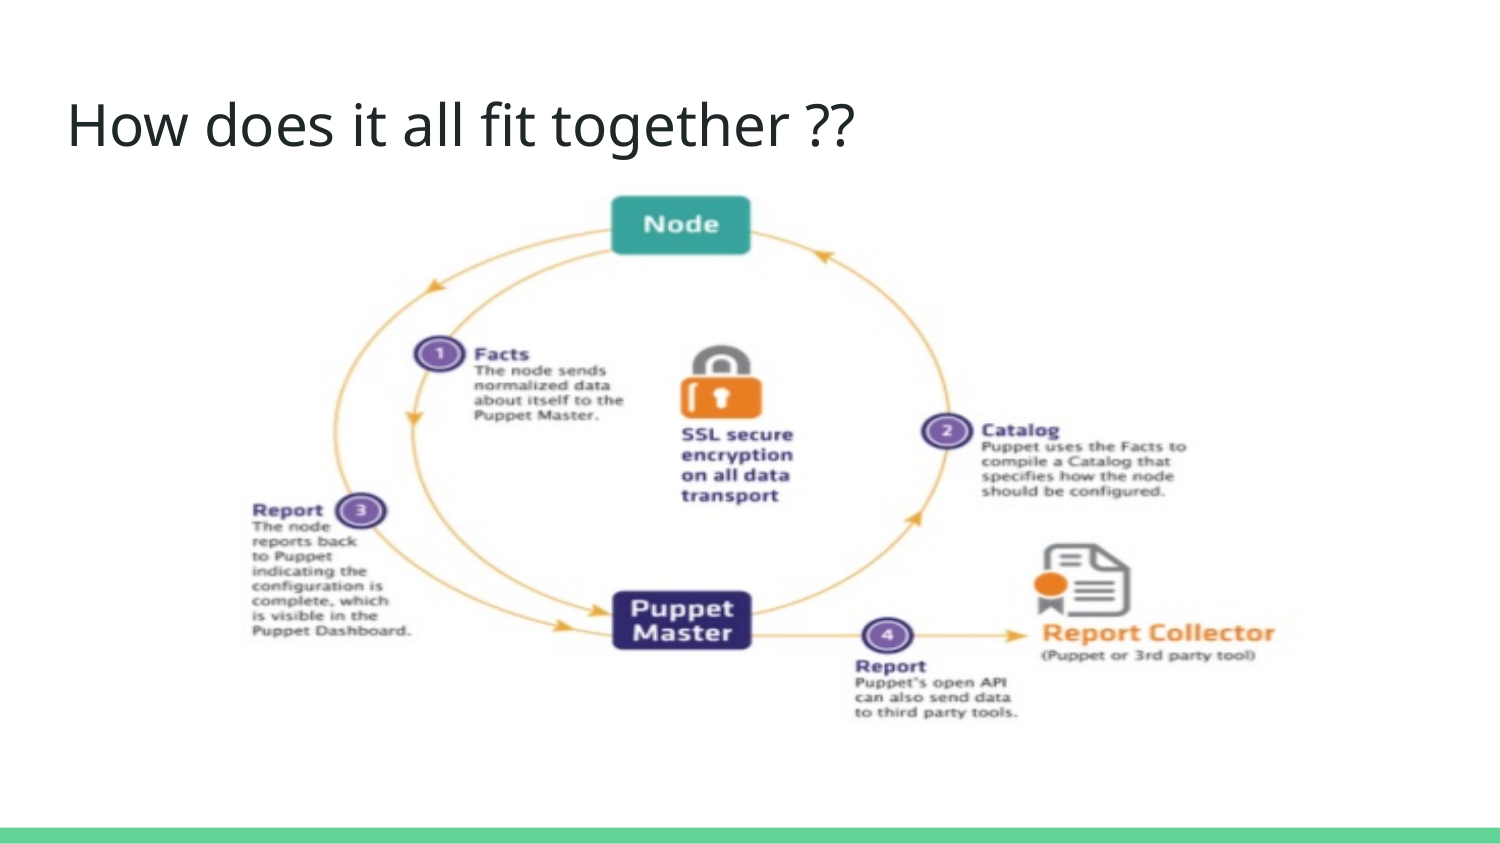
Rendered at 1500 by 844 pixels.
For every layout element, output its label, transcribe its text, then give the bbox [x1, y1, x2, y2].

picture [182, 183, 1318, 747]
title How does it all fit together ?? [51, 72, 1449, 167]
